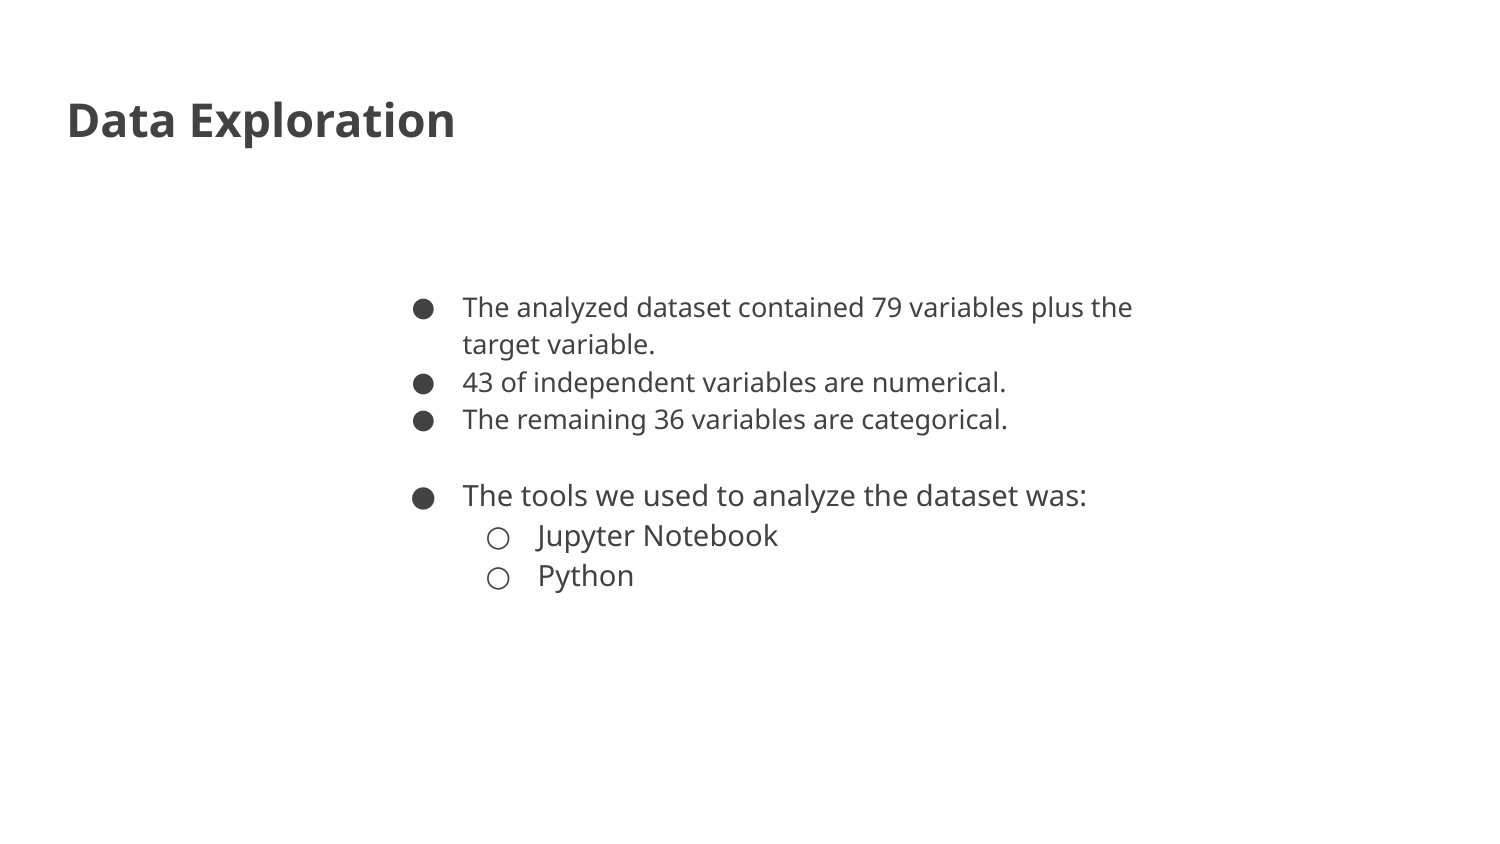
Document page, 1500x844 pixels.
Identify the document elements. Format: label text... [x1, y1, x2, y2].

title Data Exploration [51, 72, 1449, 167]
list The analyzed dataset contained 79 variables plus the target variable. 43 of independent variables are numerical. The remaining 36 variables are categorical. The tools we used to analyze the dataset was: Jupyter Notebook Python [372, 270, 1152, 610]
